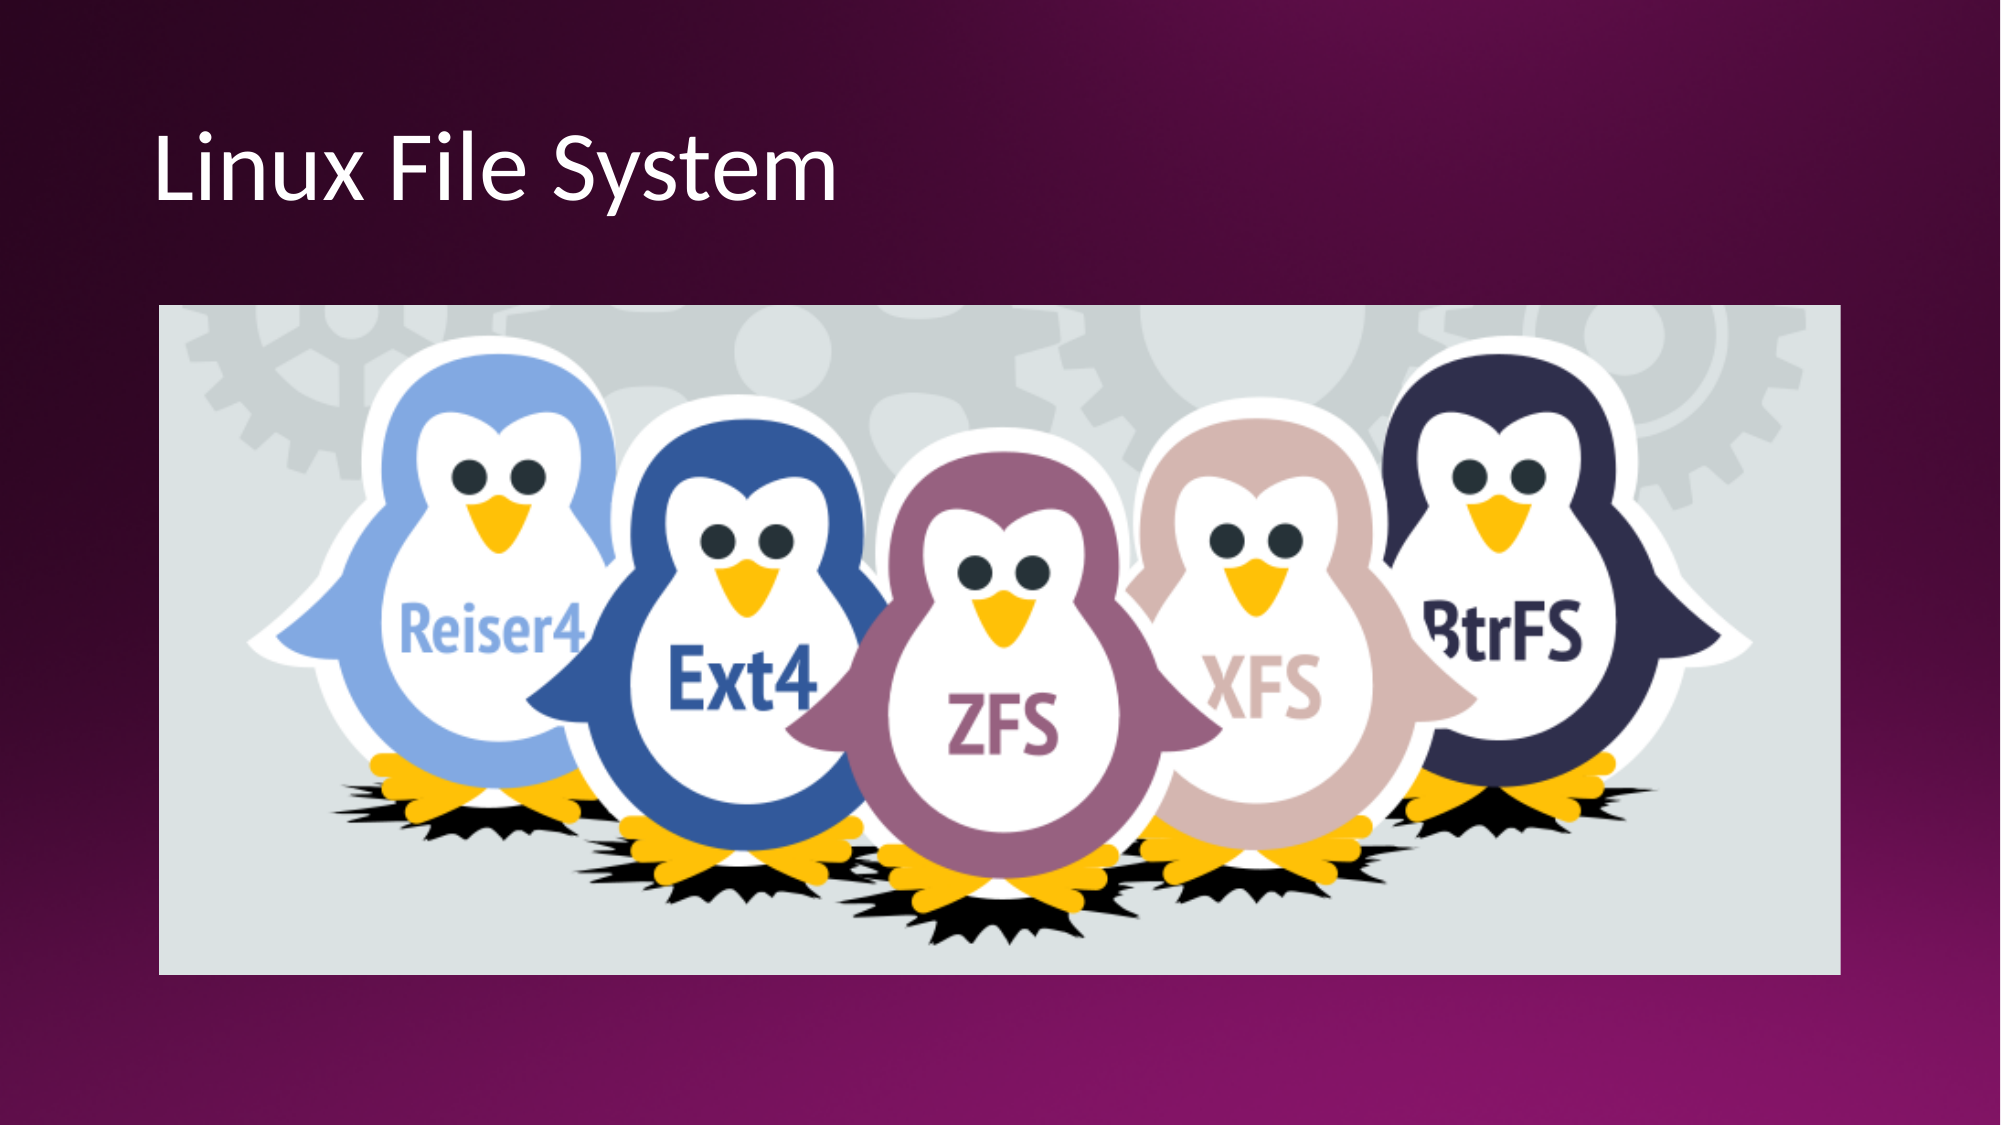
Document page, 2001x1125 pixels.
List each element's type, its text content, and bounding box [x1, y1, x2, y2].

picture [0, 0, 2001, 1125]
title Linux File System [137, 59, 1151, 278]
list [159, 305, 1841, 975]
